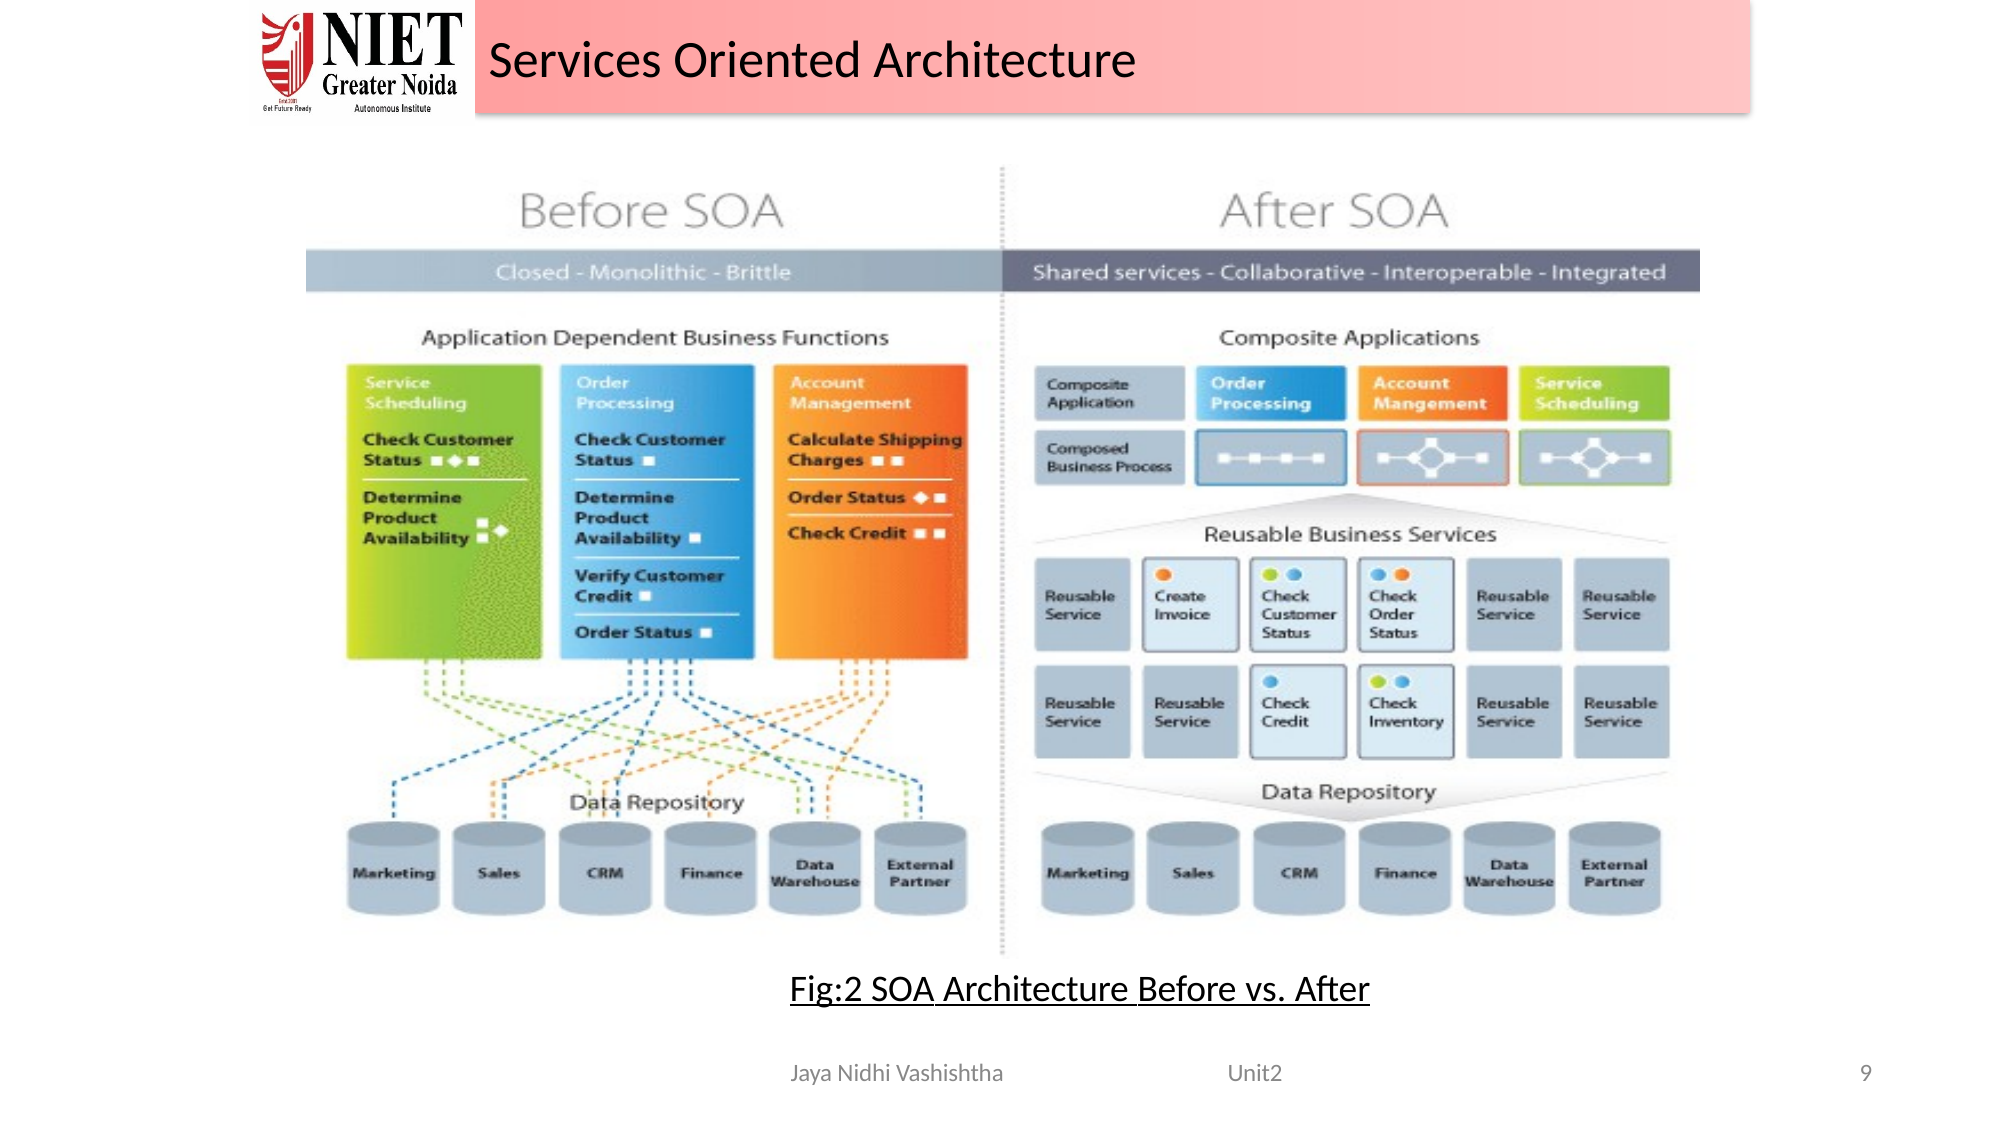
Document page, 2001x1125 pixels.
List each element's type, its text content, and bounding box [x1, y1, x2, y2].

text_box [476, 0, 1756, 127]
text_box Unit2 [1225, 1060, 1286, 1087]
slide_number 9 [1853, 1060, 1894, 1090]
slide_number Jaya Nidhi Vashishtha [788, 1042, 1146, 1125]
picture [249, 0, 476, 127]
text_box Fig:2 SOA Architecture Before vs. After [788, 967, 1378, 1009]
picture [306, 164, 1701, 959]
